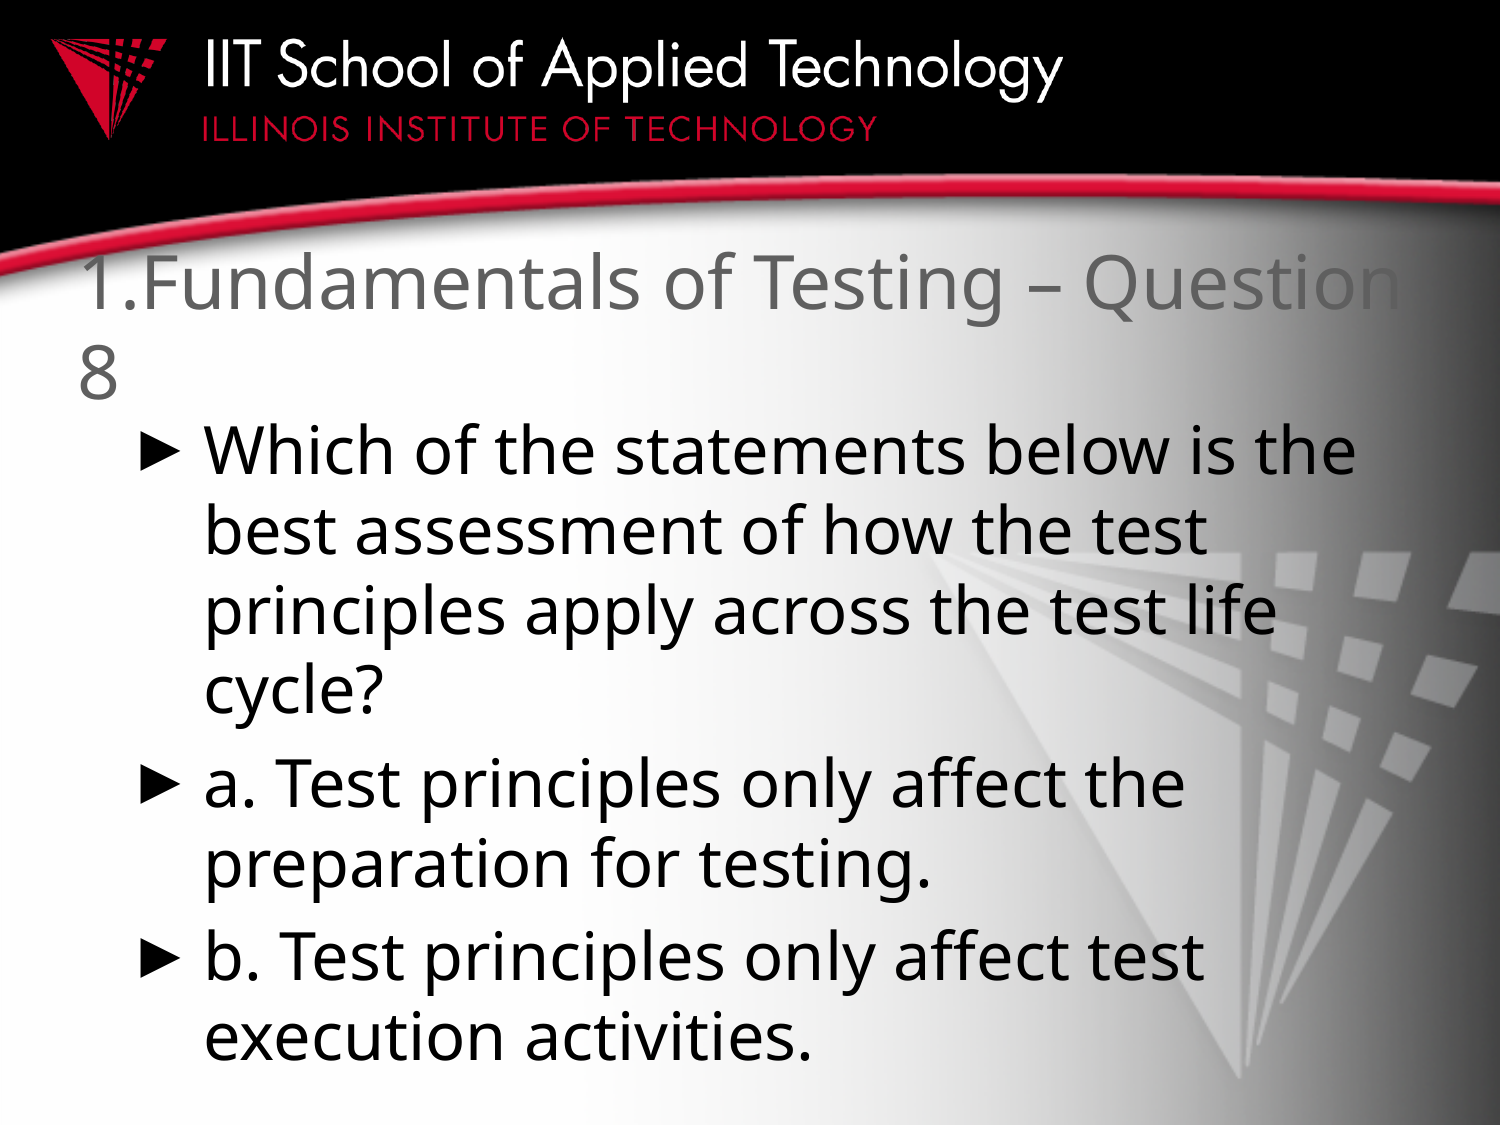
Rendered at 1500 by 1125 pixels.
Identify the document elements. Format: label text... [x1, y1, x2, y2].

picture [0, 0, 1500, 1125]
title 1.Fundamentals of Testing – Question 8 [62, 249, 1463, 401]
list Which of the statements below is the best assessment of how the test principles apply across the test life cycle? a. Test principles only affect the preparation for testing. b. Test principles only affect test execution activities. [112, 399, 1388, 1101]
